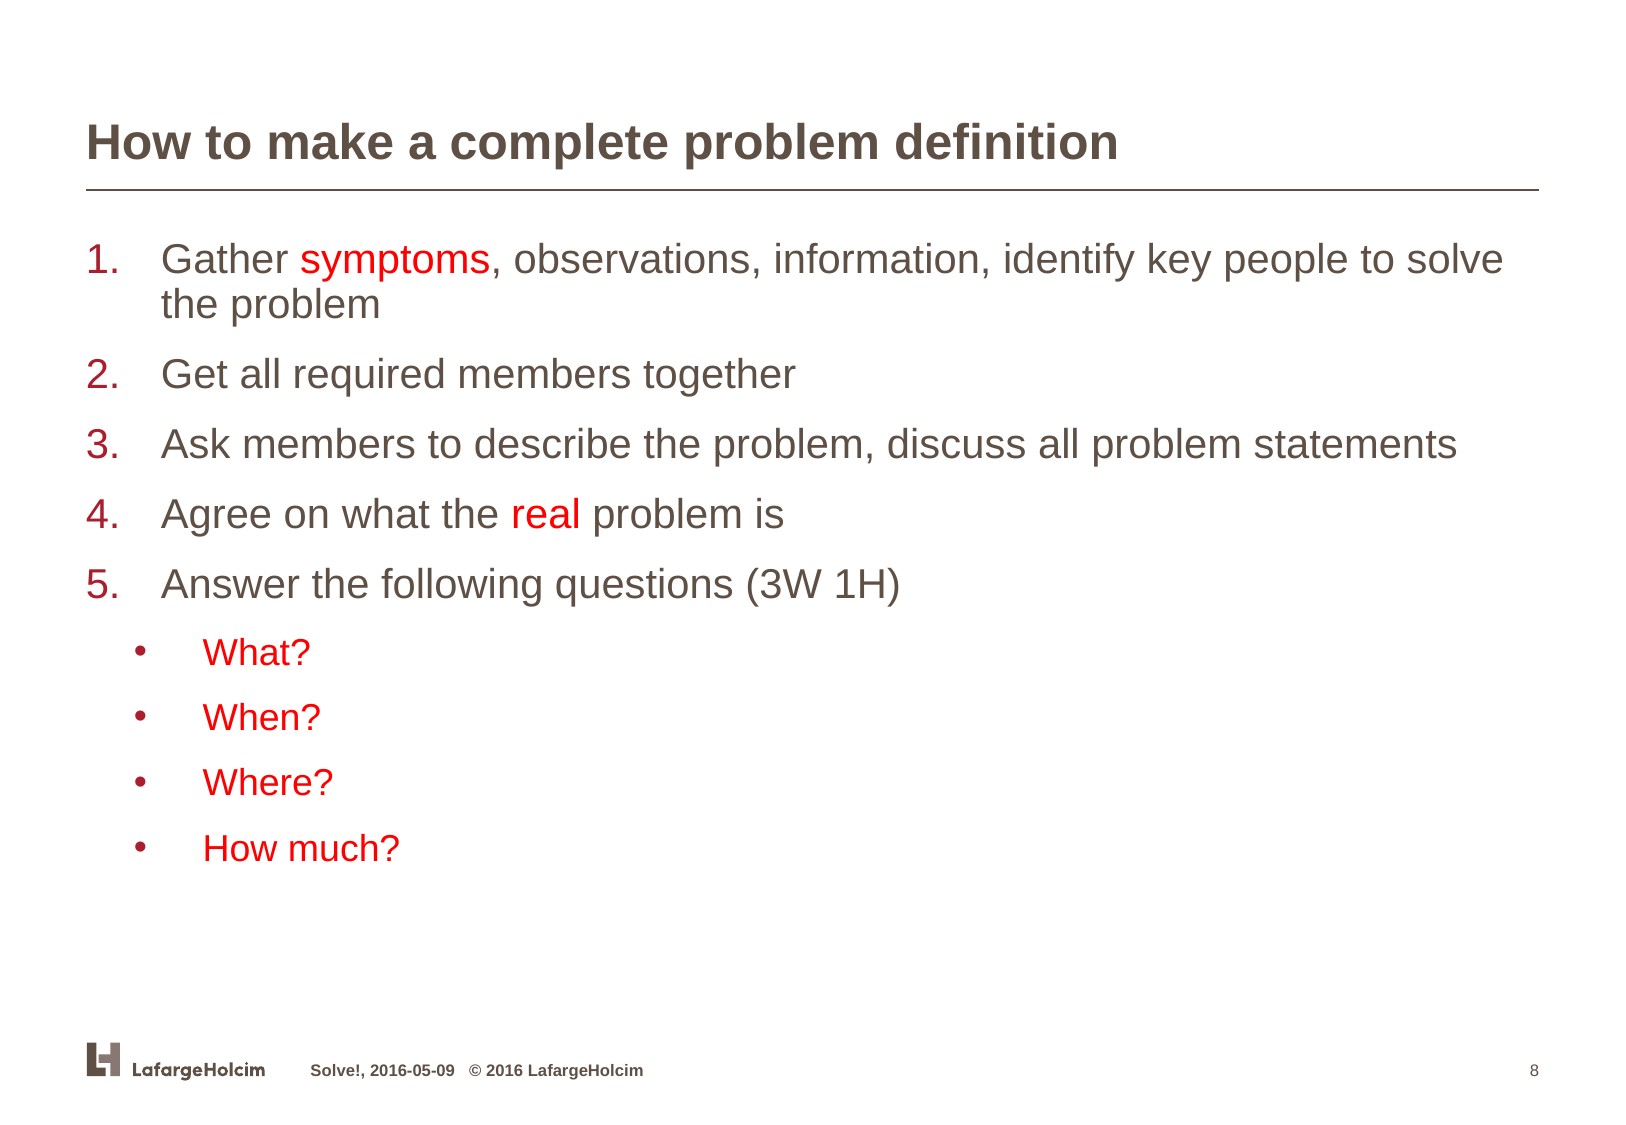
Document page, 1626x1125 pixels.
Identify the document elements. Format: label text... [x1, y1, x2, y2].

title How to make a complete problem definition [85, 30, 1539, 171]
list Gather symptoms, observations, information, identify key people to solve the problem Get all required members together Ask members to describe the problem, discuss all problem statements Agree on what the real problem is Answer the following questions (3W 1H) What? When? Where? How much? [85, 237, 1539, 1015]
footer Solve!, 2016-05-09 © 2016 LafargeHolcim [310, 1052, 831, 1080]
slide_number 8 [1468, 1052, 1539, 1080]
